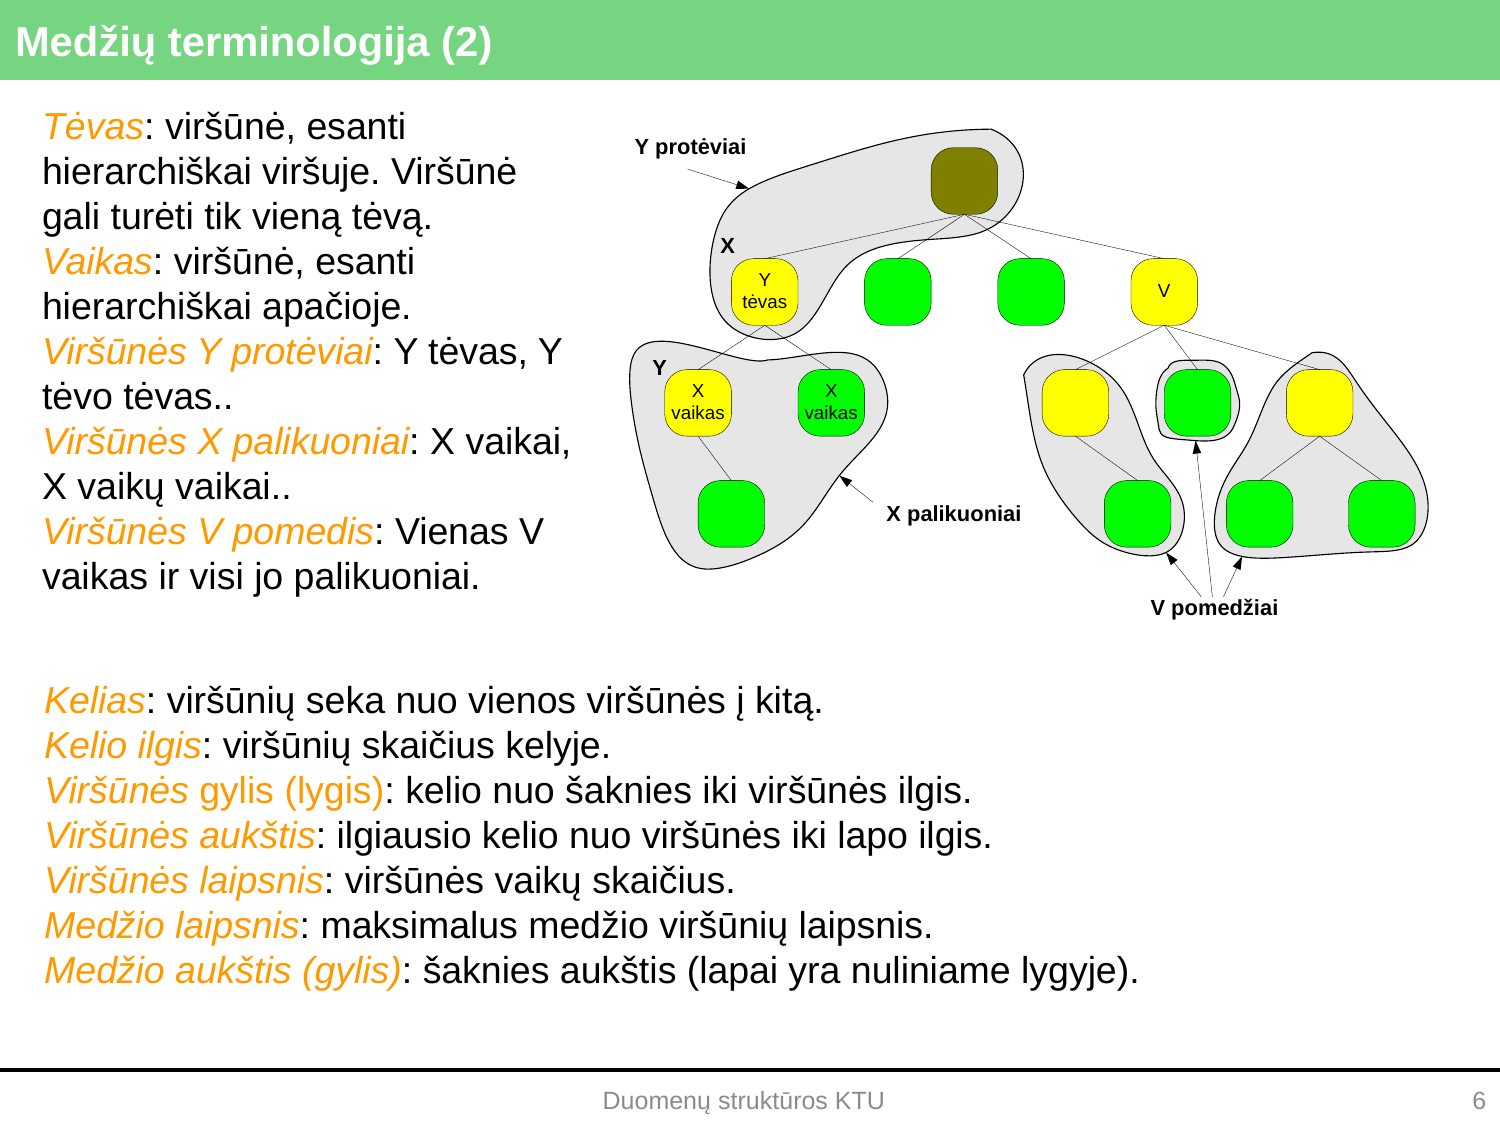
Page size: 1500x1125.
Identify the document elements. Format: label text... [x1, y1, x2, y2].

footer Duomenų struktūros KTU [407, 1069, 1081, 1125]
text_box Tėvas: viršūnė, esanti hierarchiškai viršuje. Viršūnė gali turėti tik vieną tėvą. Vaikas: viršūnė, esanti hierarchiškai apačioje. Viršūnės Y protėviai: Y tėvas, Y tėvo tėvas.. Viršūnės X palikuoniai: X vaikai, X vaikų vaikai.. Viršūnės V pomedis: Vienas V vaikas ir visi jo palikuoniai. [27, 94, 589, 605]
picture [627, 126, 1431, 625]
title Medžių terminologija (2) [0, 1, 1494, 79]
text_box Kelias: viršūnių seka nuo vienos viršūnės į kitą. Kelio ilgis: viršūnių skaičius kelyje. Viršūnės gylis (lygis): kelio nuo šaknies iki viršūnės ilgis. Viršūnės aukštis: ilgiausio kelio nuo viršūnės iki lapo ilgis. Viršūnės laipsnis: viršūnės vaikų skaičius. Medžio laipsnis: maksimalus medžio viršūnių laipsnis. Medžio aukštis (gylis): šaknies aukštis (lapai yra nuliniame lygyje). [29, 668, 1412, 999]
slide_number 6 [1151, 1069, 1500, 1125]
